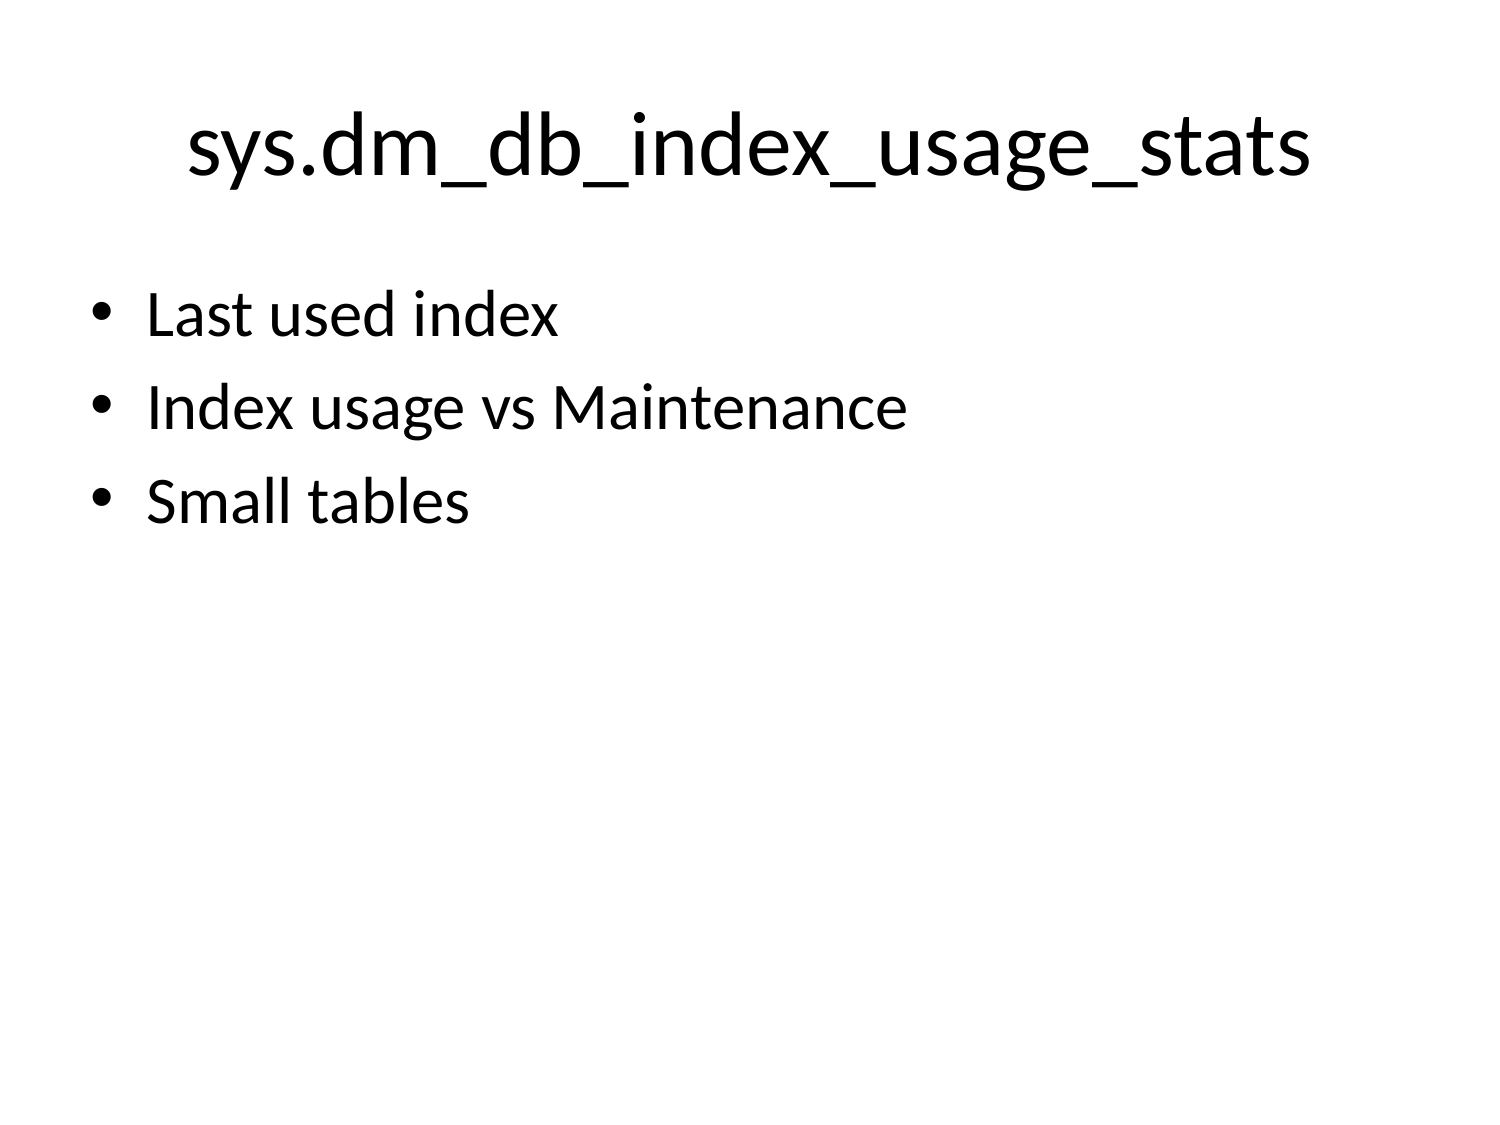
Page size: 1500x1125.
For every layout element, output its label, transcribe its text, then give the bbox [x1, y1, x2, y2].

title sys.dm_db_index_usage_stats [75, 45, 1425, 233]
list Last used index Index usage vs Maintenance Small tables [75, 262, 1425, 1005]
